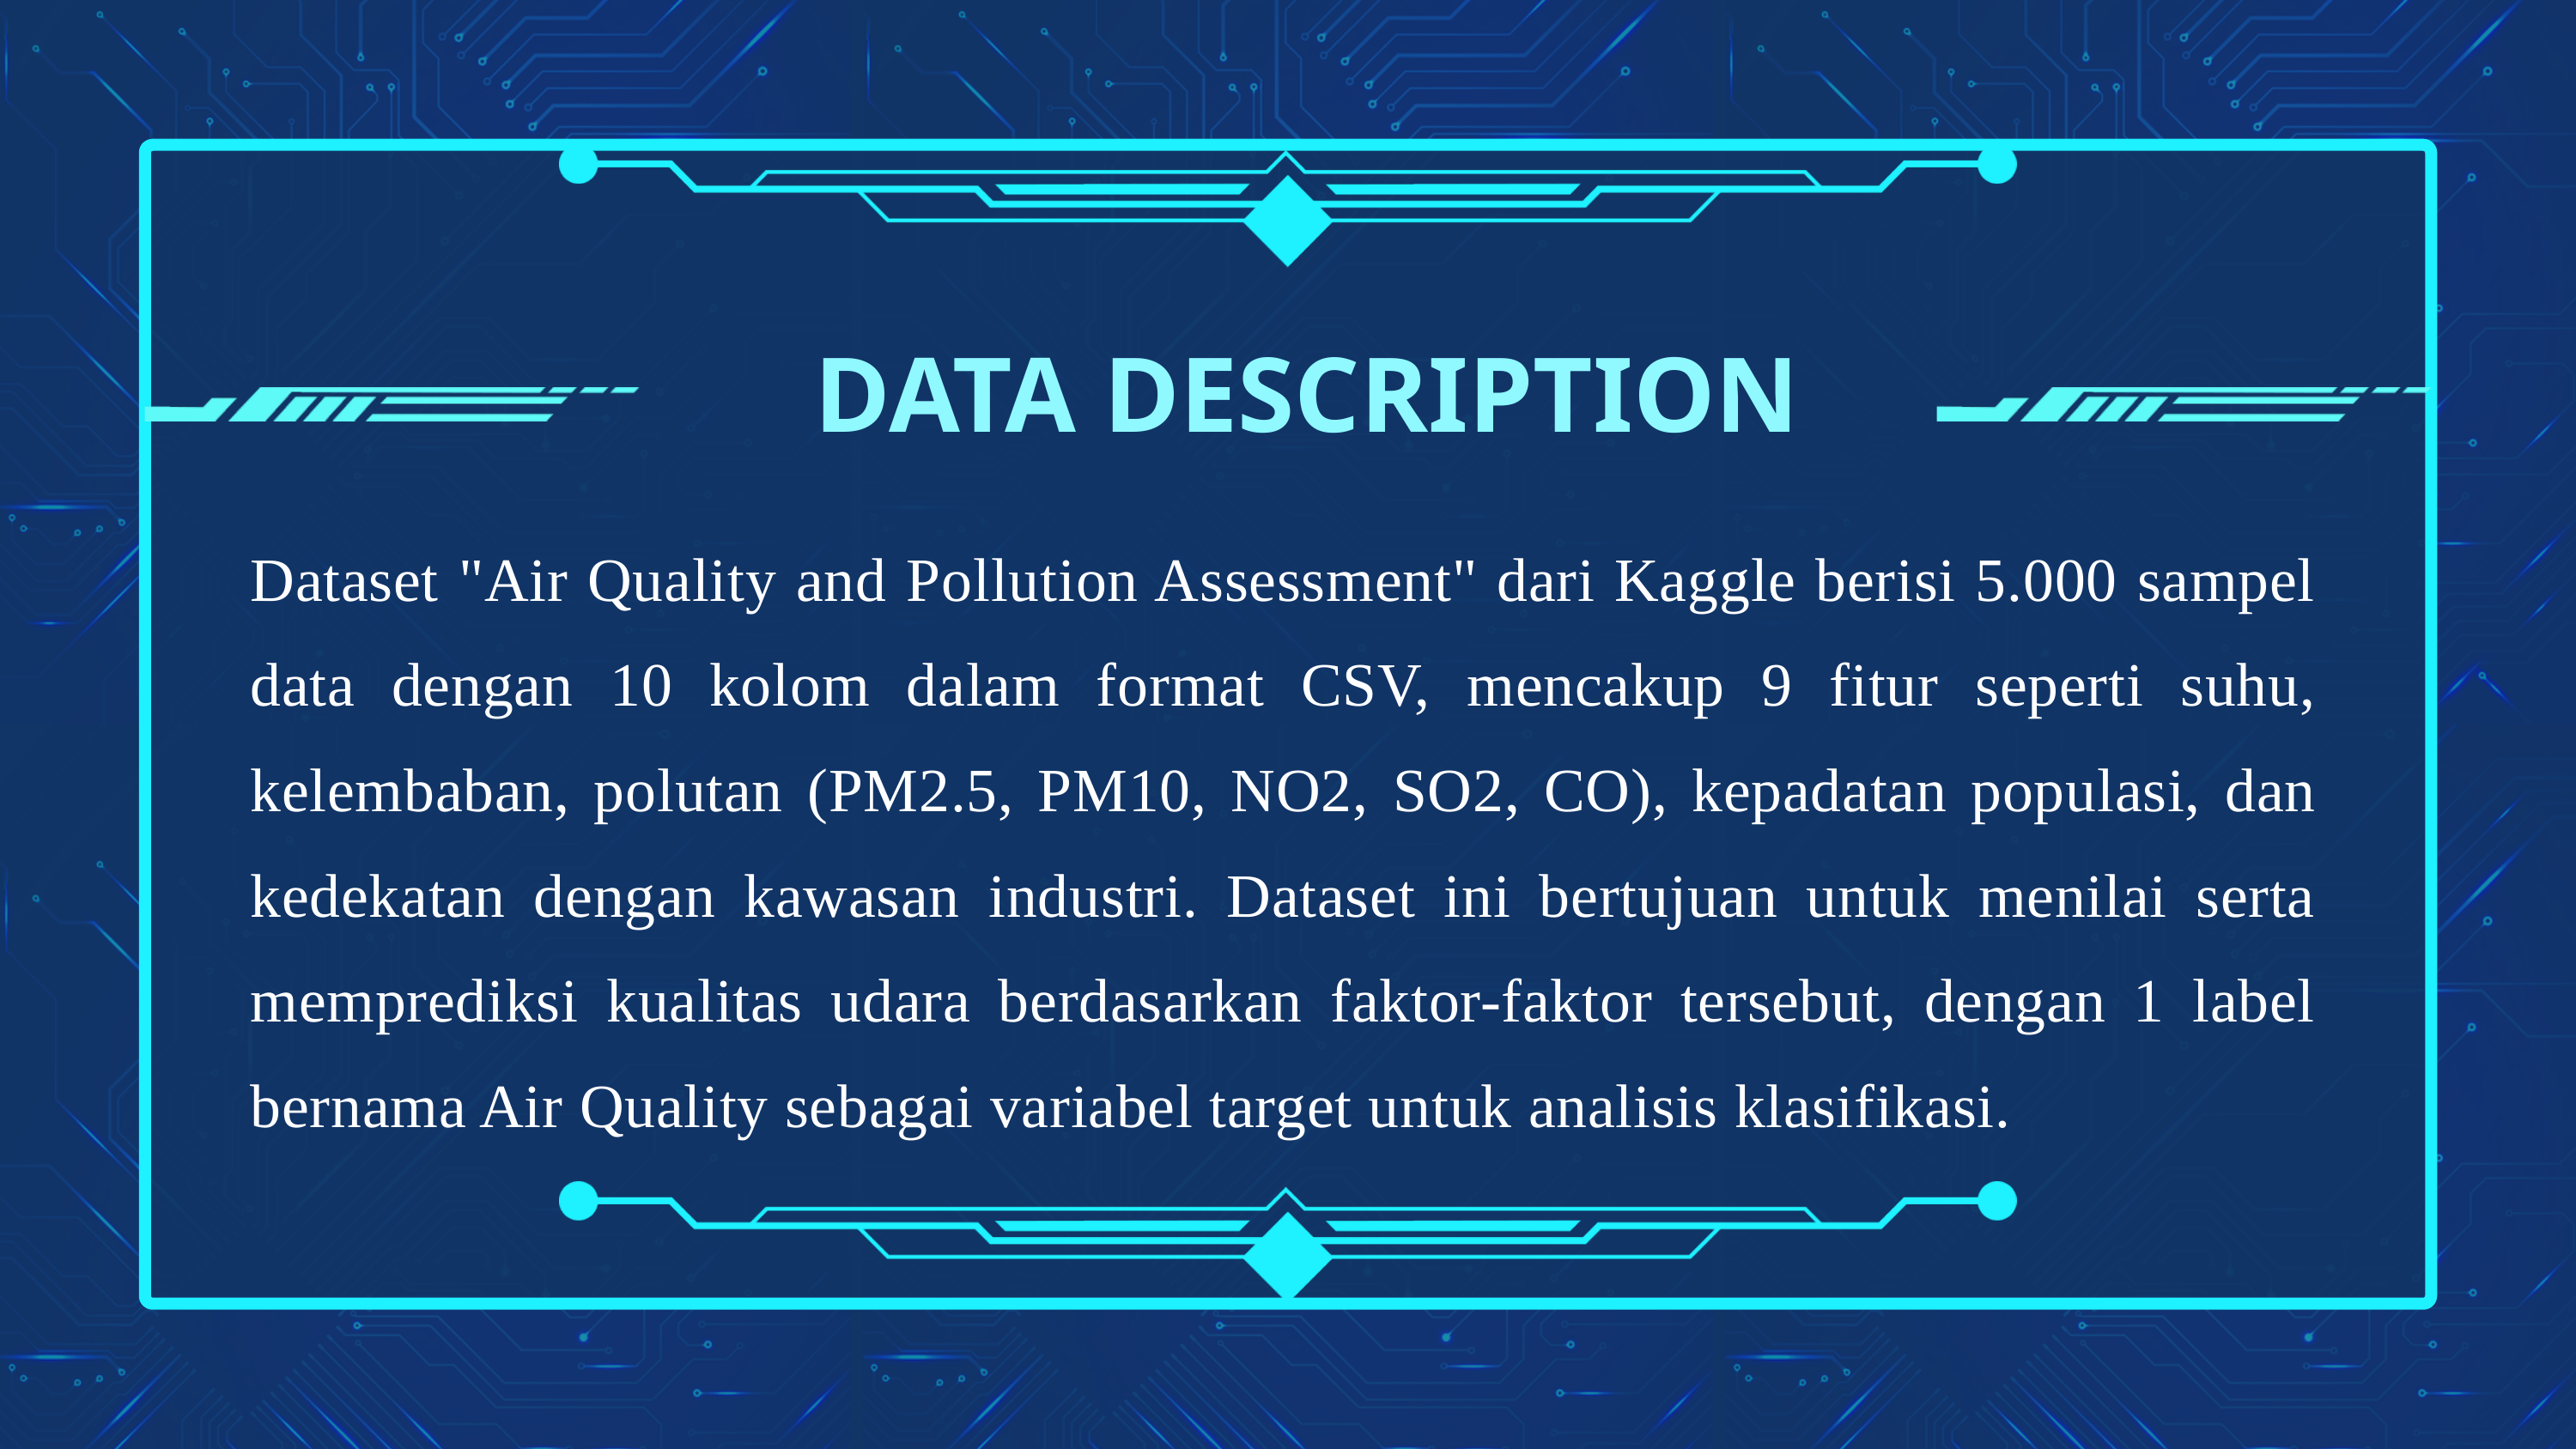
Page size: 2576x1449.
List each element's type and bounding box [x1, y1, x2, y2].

text_box [862, 1313, 1713, 1449]
text_box [144, 144, 2432, 1304]
text_box [0, 724, 851, 1449]
text_box [1725, 0, 2576, 724]
text_box [862, 0, 1713, 138]
text_box [0, 0, 851, 724]
text_box [1725, 724, 2576, 1449]
